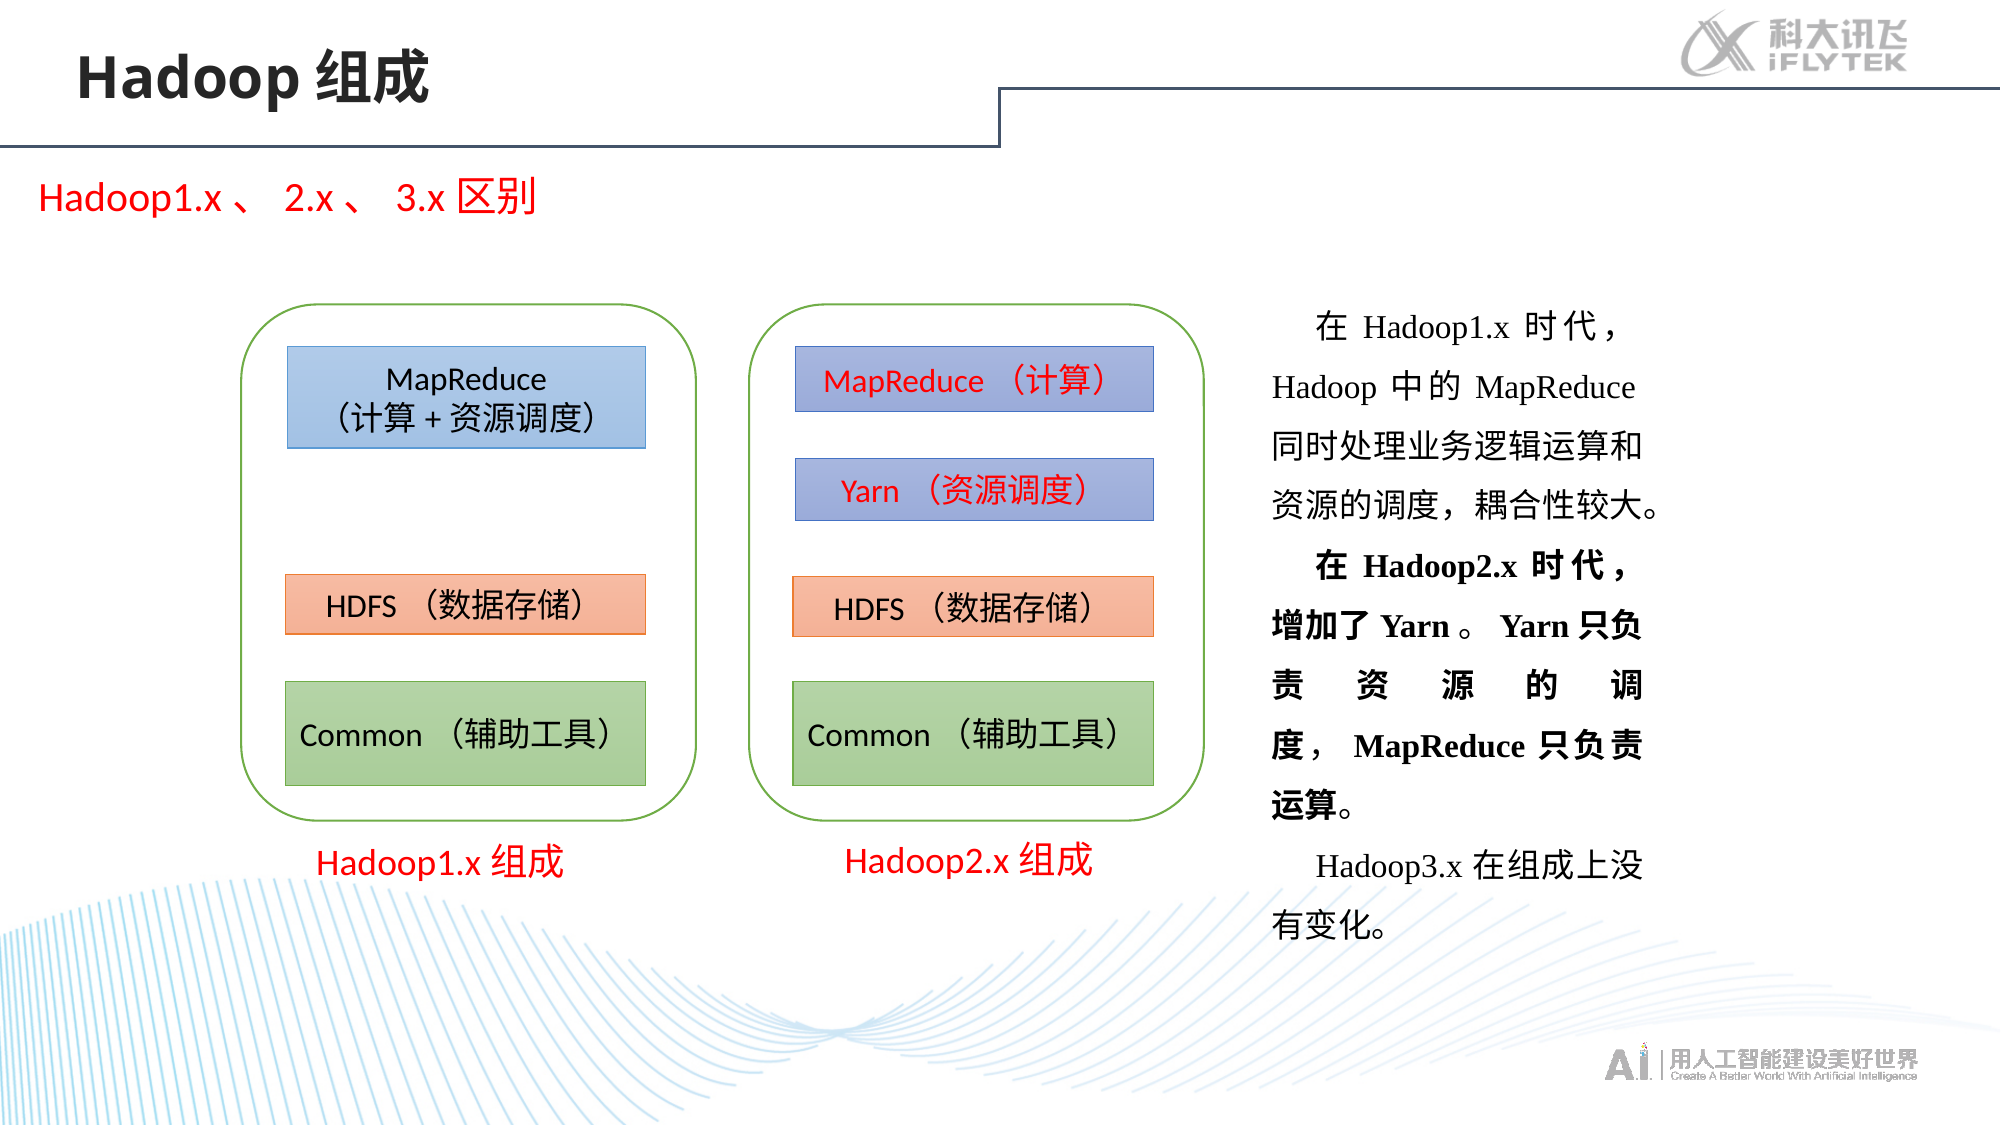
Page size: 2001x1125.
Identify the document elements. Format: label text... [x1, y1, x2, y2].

text_box Hadoop2.x组成 [815, 828, 1123, 889]
text_box Hadoop1.x、2.x、3.x区别 [23, 162, 554, 228]
text_box HDFS（数据存储） [792, 576, 1154, 637]
text_box MapReduce（计算） [795, 346, 1154, 412]
text_box Common（辅助工具） [285, 681, 646, 786]
text_box [748, 303, 1205, 822]
title Hadoop组成 [31, 40, 680, 117]
text_box MapReduce （计算+资源调度） [287, 346, 646, 449]
text_box Yarn（资源调度） [795, 458, 1154, 521]
text_box Common（辅助工具） [792, 681, 1154, 786]
text_box HDFS（数据存储） [285, 574, 646, 635]
text_box [240, 303, 697, 822]
picture [0, 0, 2001, 1125]
text_box Hadoop1.x组成 [287, 830, 595, 891]
text_box 在Hadoop1.x时代，Hadoop中的MapReduce同时处理业务逻辑运算和资源的调度，耦合性较大。 在Hadoop2.x时代，增加了Yarn。Yarn只负责资源的调度，MapReduce只负责运算。 Hadoop3.x在组成上没有变化。 [1257, 277, 1659, 952]
